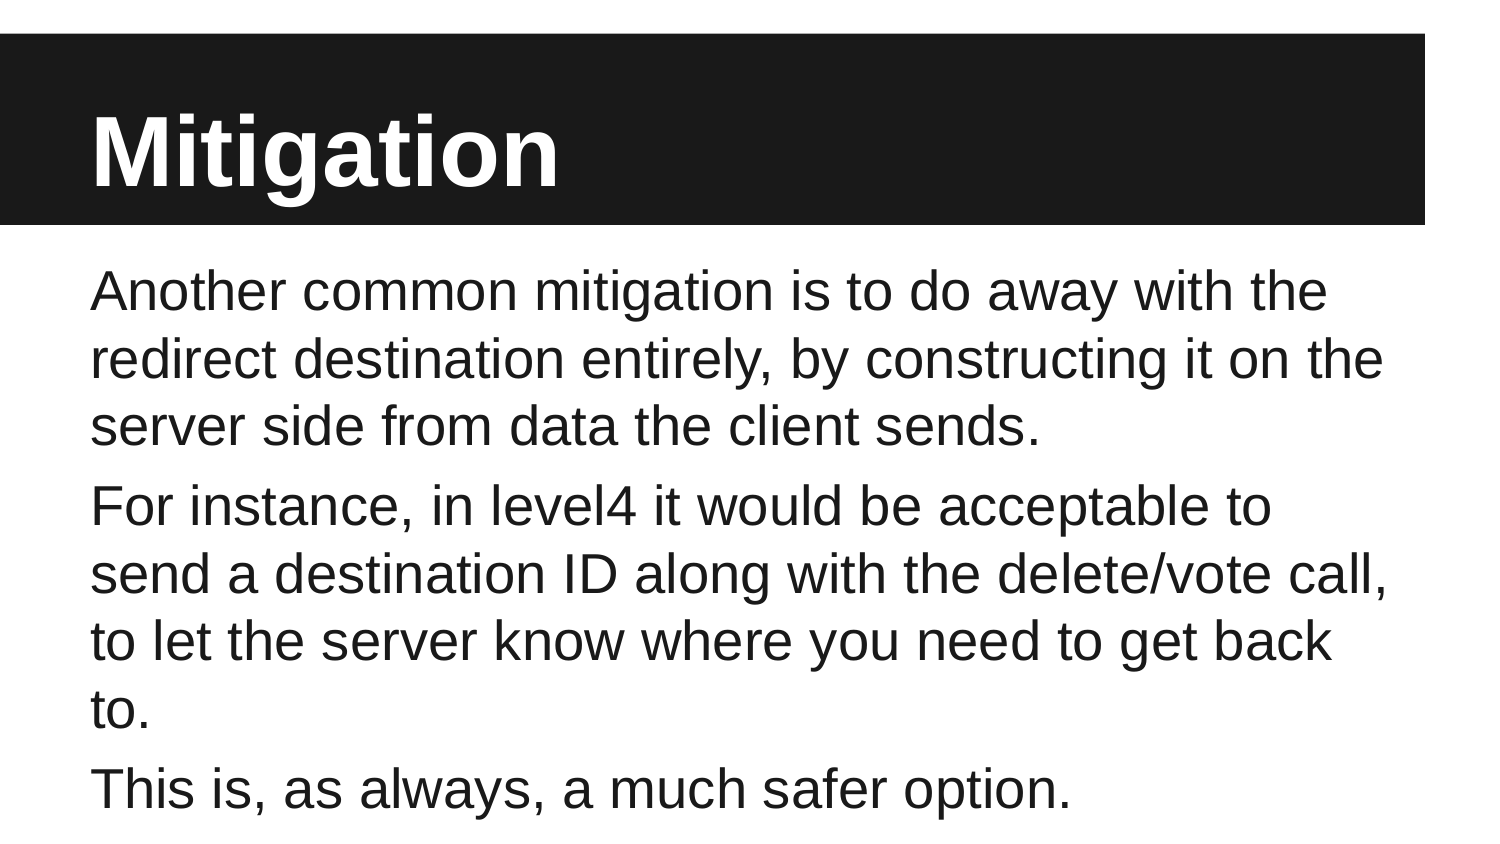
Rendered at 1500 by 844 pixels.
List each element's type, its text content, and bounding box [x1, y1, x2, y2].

title Mitigation [75, 33, 1425, 221]
list Another common mitigation is to do away with the redirect destination entirely, by constructing it on the server side from data the client sends. For instance, in level4 it would be acceptable to send a destination ID along with the delete/vote call, to let the server know where you need to get back to. This is, as always, a much safer option. [75, 239, 1425, 808]
